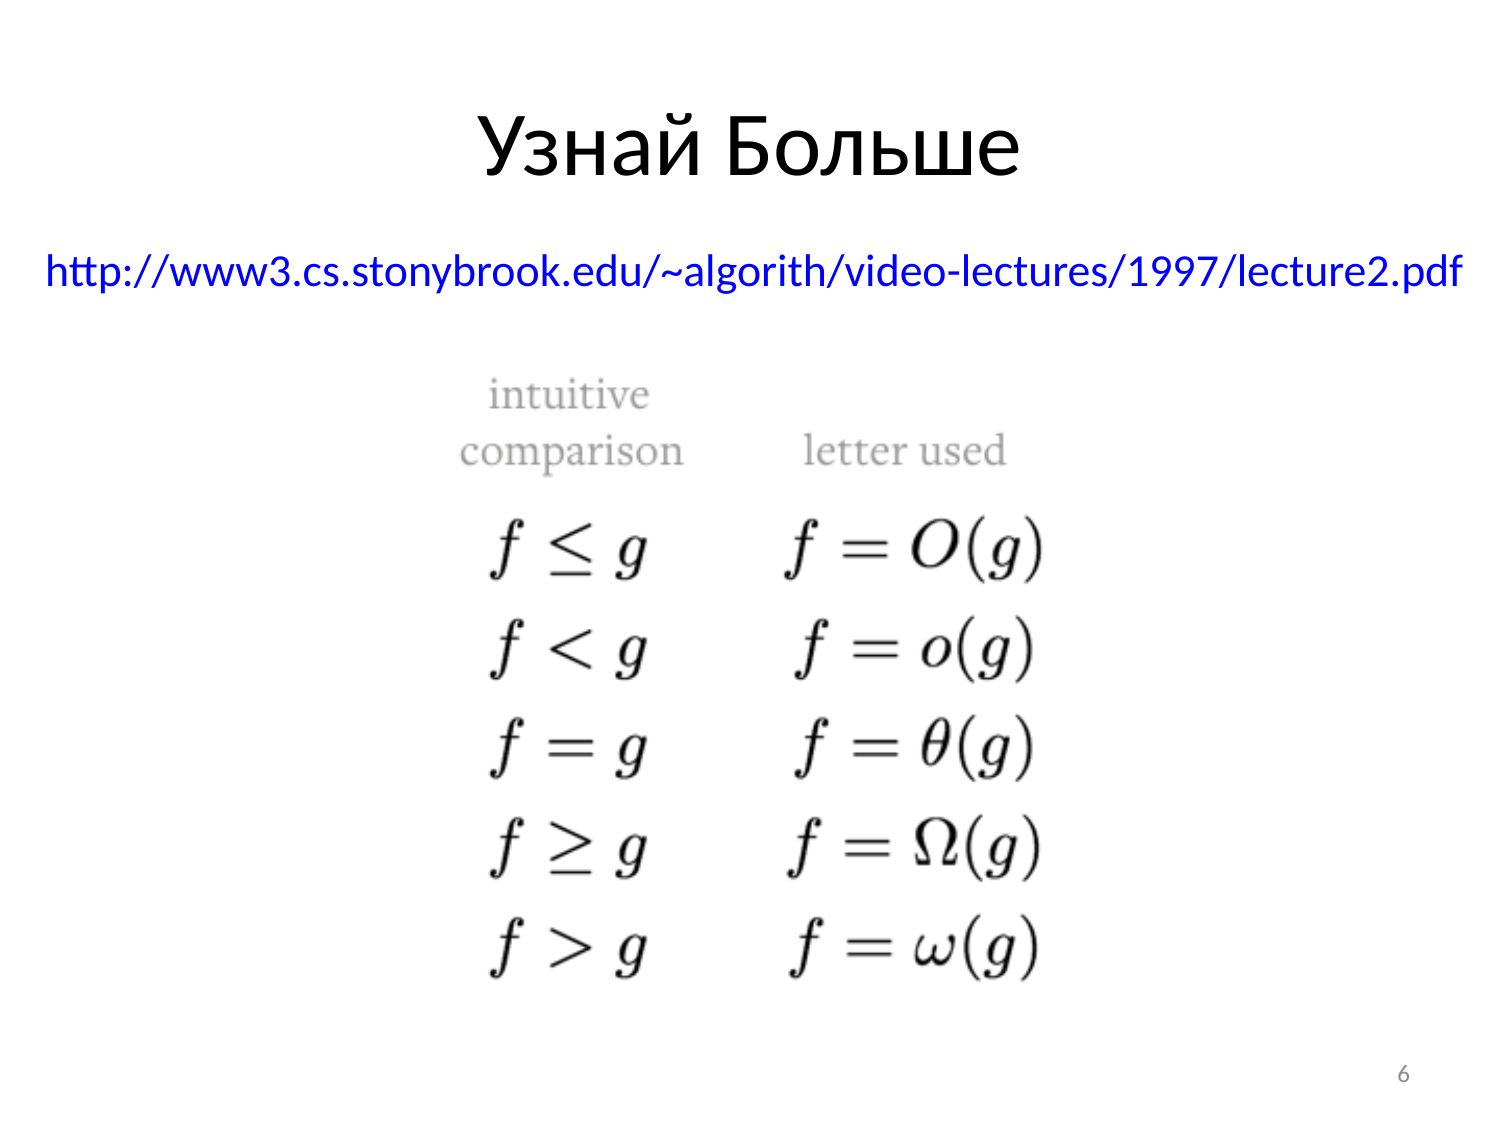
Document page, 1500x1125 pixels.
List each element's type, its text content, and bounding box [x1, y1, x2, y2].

text_box http://www3.cs.stonybrook.edu/~algorith/video-lectures/1997/lecture2.pdf [30, 232, 1480, 303]
title Узнай Больше [75, 45, 1425, 232]
slide_number 6 [1074, 1042, 1425, 1103]
picture [19, 360, 1479, 997]
